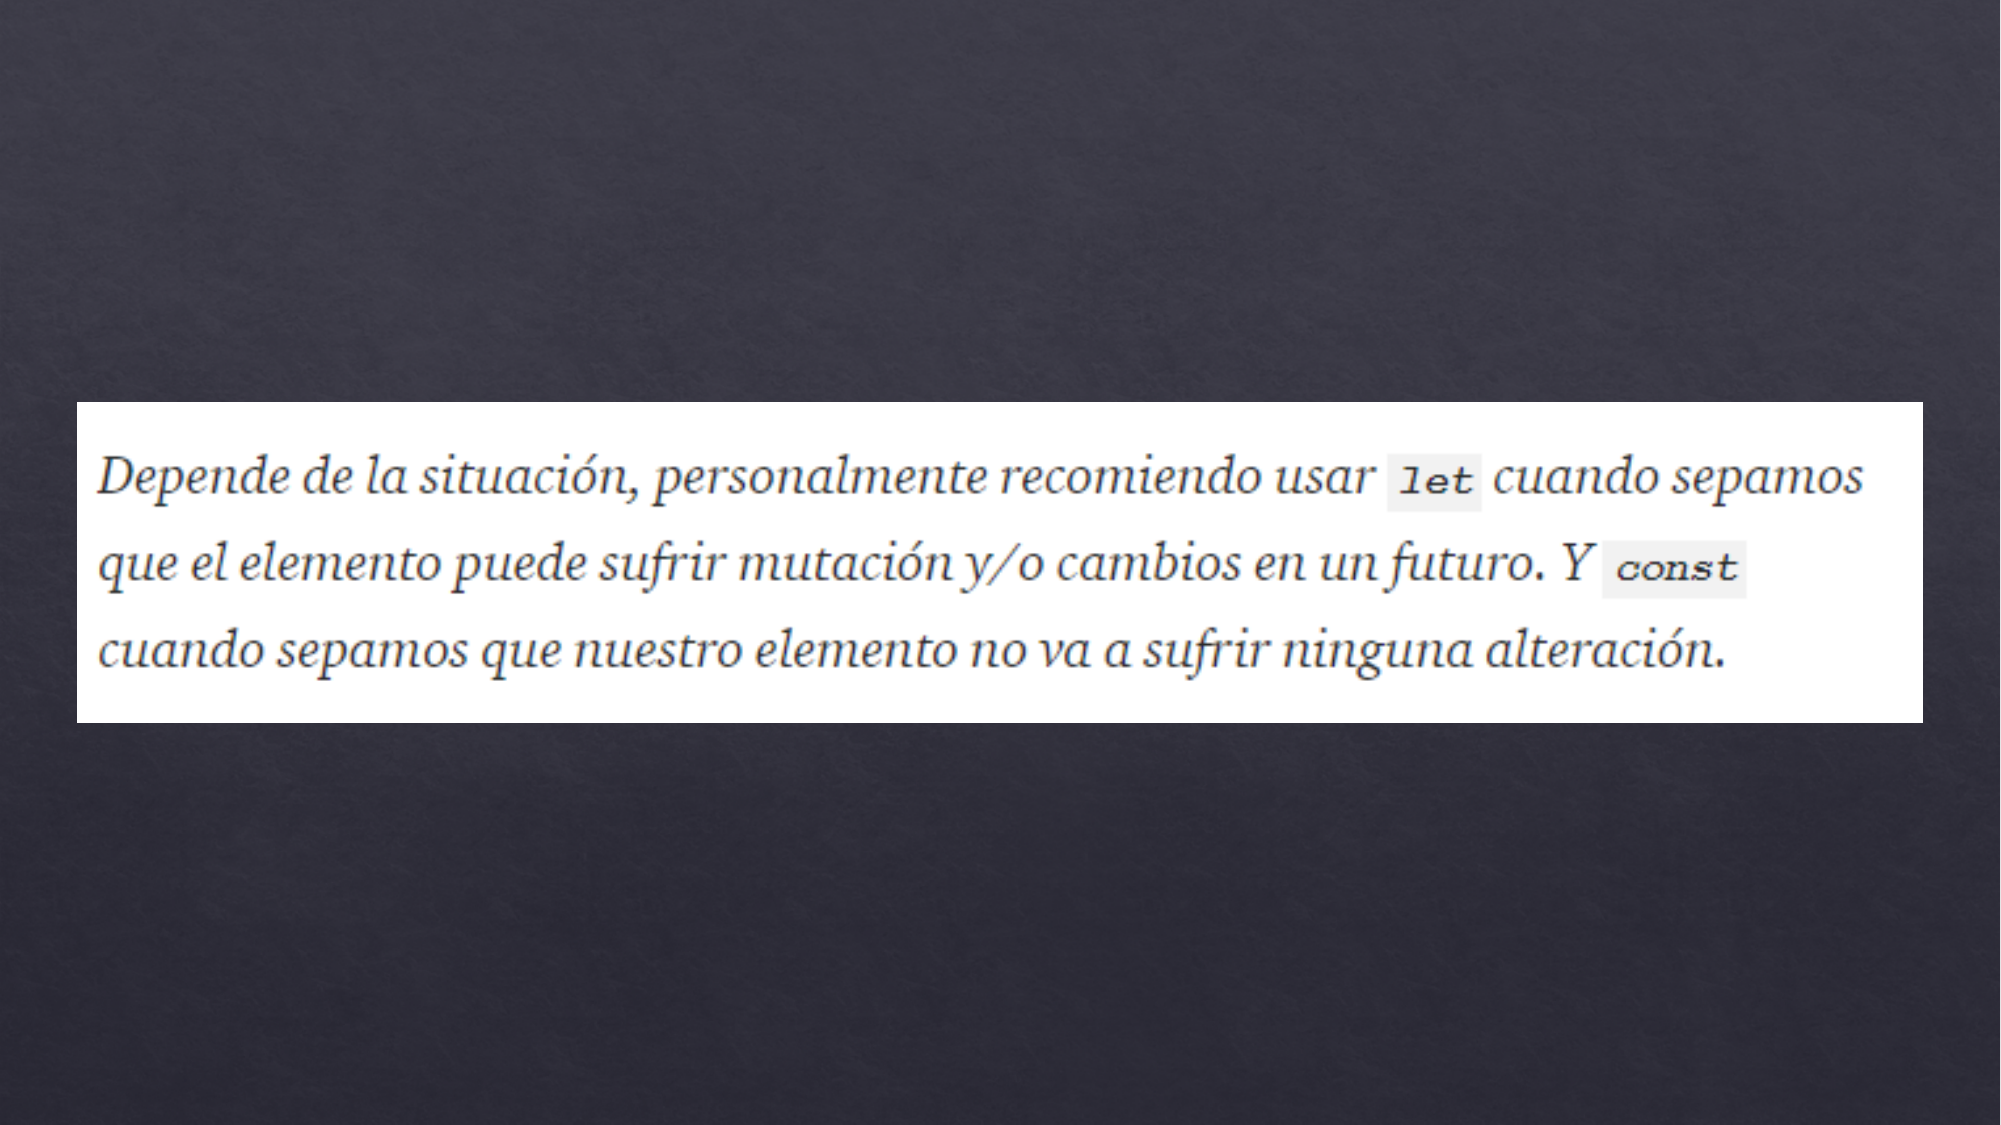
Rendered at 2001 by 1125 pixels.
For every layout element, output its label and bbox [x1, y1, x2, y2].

picture [76, 402, 1923, 723]
